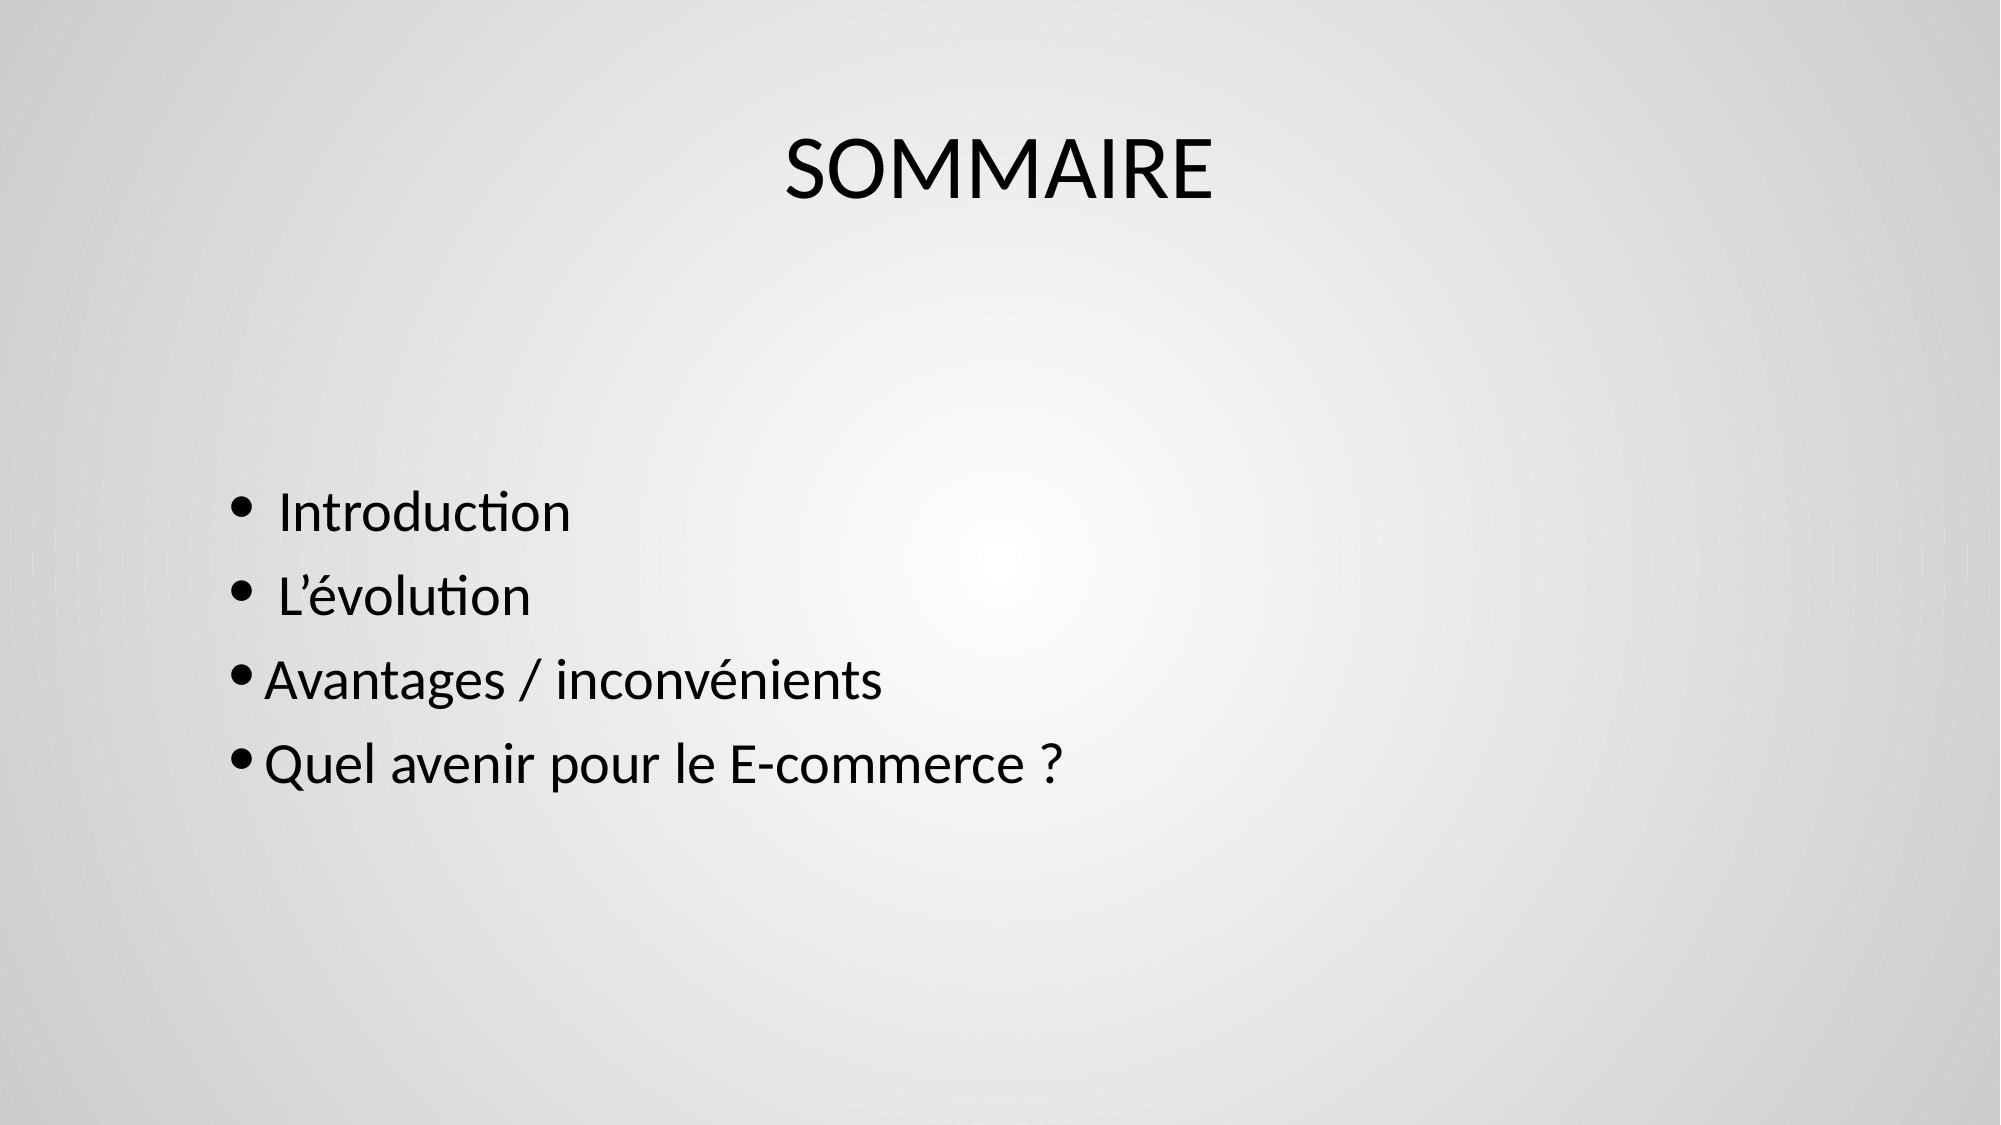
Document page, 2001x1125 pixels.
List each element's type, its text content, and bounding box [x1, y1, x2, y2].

title SOMMAIRE [137, 59, 1863, 278]
list Introduction L’évolution Avantages / inconvénients Quel avenir pour le E-commerce ? [137, 299, 1863, 1014]
